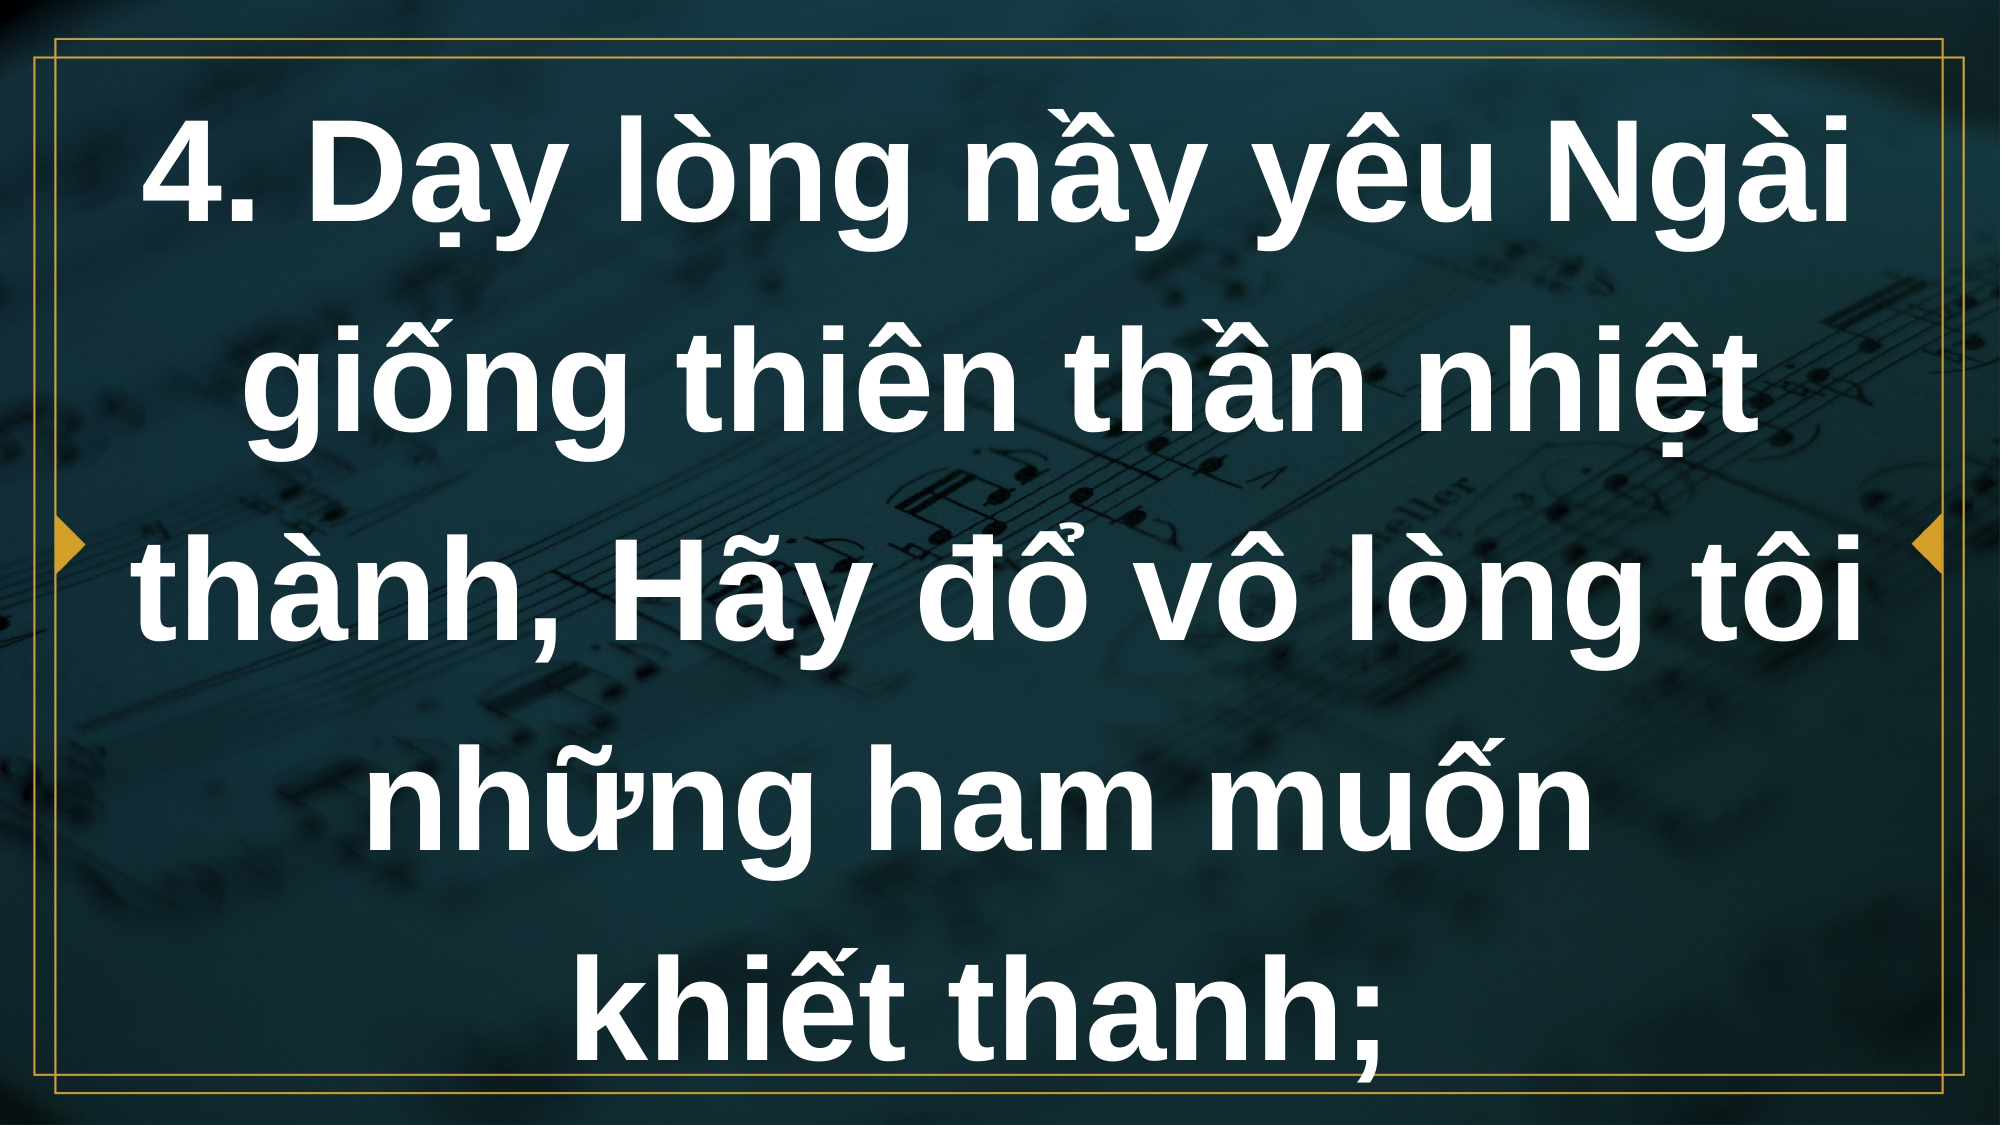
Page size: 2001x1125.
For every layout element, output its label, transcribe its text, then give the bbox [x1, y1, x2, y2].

title 4. Dạy lòng nầy yêu Ngài giống thiên thần nhiệt thành, Hãy đổ vô lòng tôi những ham muốn khiết thanh; [55, 53, 1945, 1077]
picture [0, 0, 2000, 1125]
